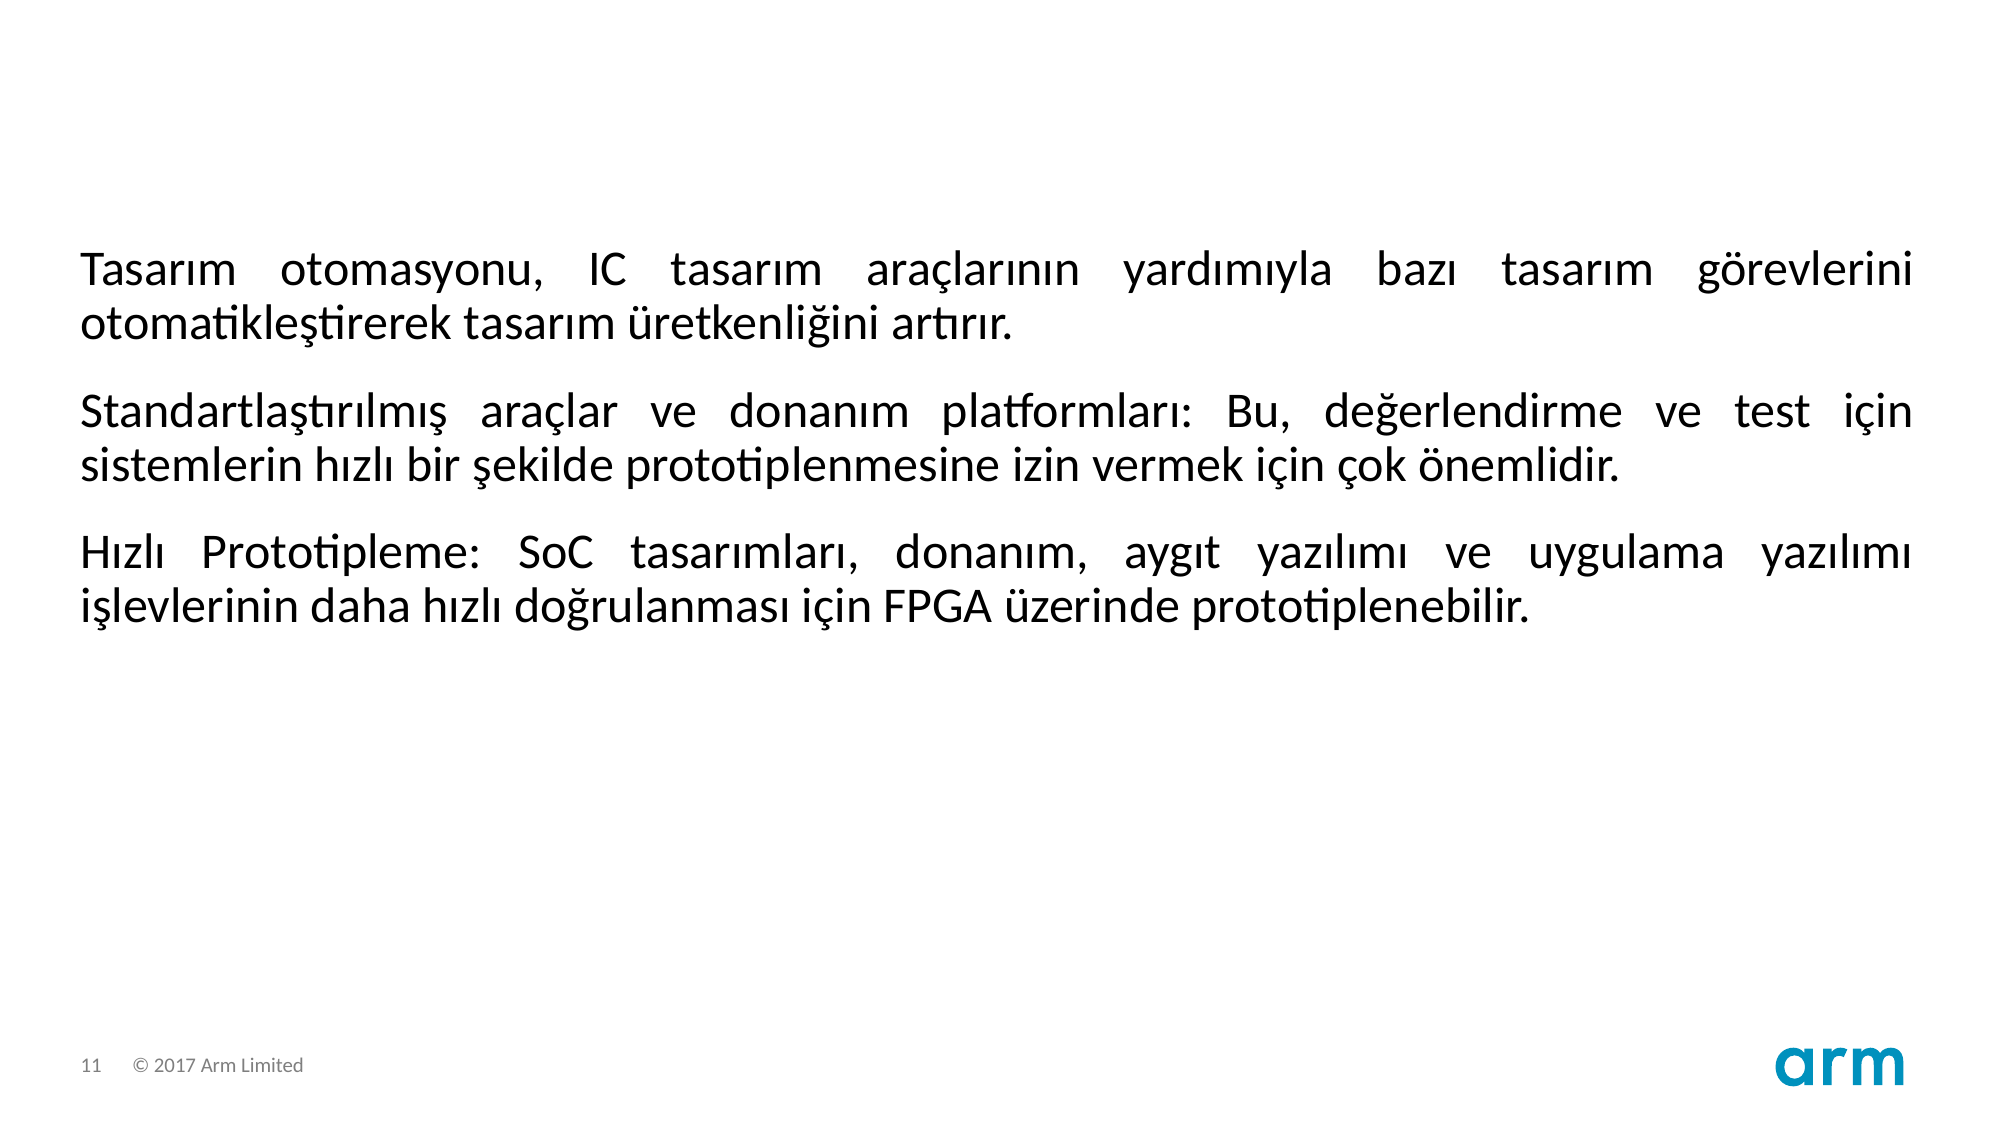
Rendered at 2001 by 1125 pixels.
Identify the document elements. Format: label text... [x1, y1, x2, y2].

list Tasarım otomasyonu, IC tasarım araçlarının yardımıyla bazı tasarım görevlerini otomatikleştirerek tasarım üretkenliğini artırır. Standartlaştırılmış araçlar ve donanım platformları: Bu, değerlendirme ve test için sistemlerin hızlı bir şekilde prototiplenmesine izin vermek için çok önemlidir. Hızlı Prototipleme: SoC tasarımları, donanım, aygıt yazılımı ve uygulama yazılımı işlevlerinin daha hızlı doğrulanması için FPGA üzerinde prototiplenebilir. [80, 242, 1915, 913]
